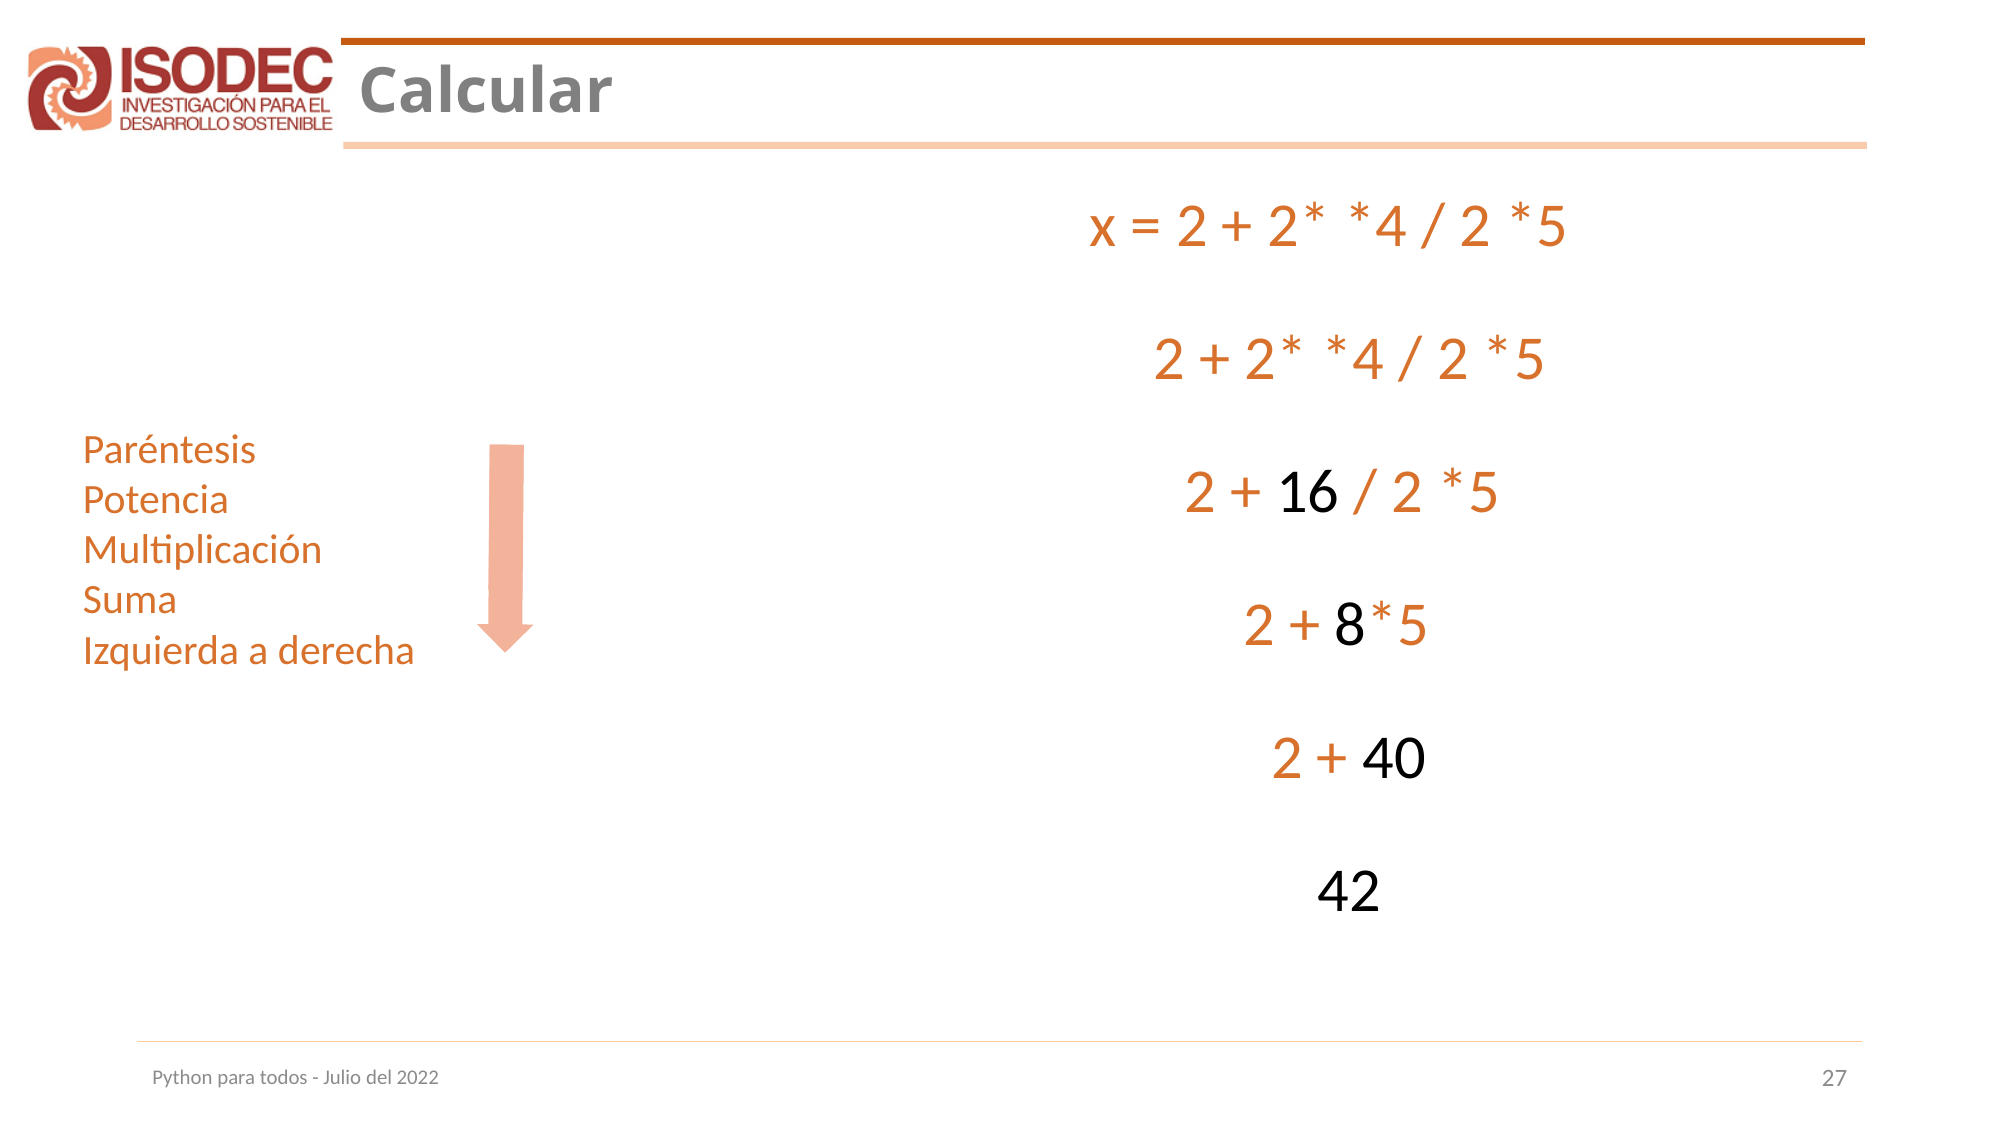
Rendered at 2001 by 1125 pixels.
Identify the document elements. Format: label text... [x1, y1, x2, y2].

text_box Paréntesis Potencia Multiplicación Suma Izquierda a derecha [68, 414, 478, 680]
footer Python para todos - Julio del 2022 [137, 1046, 1412, 1106]
text_box 2 + 40 [1256, 708, 1449, 799]
text_box 2 + 8*5 [1228, 575, 1477, 666]
picture [20, 33, 344, 144]
text_box 2 + 16 / 2 *5 [1169, 442, 1535, 533]
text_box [401, 520, 610, 578]
text_box x = 2 + 2* *4 / 2 *5 [1074, 176, 1630, 267]
title Calcular [343, 49, 1862, 136]
text_box 2 + 2* *4 / 2 *5 [1138, 309, 1566, 400]
slide_number 27 [1412, 1046, 1863, 1106]
text_box 42 [1303, 842, 1402, 932]
